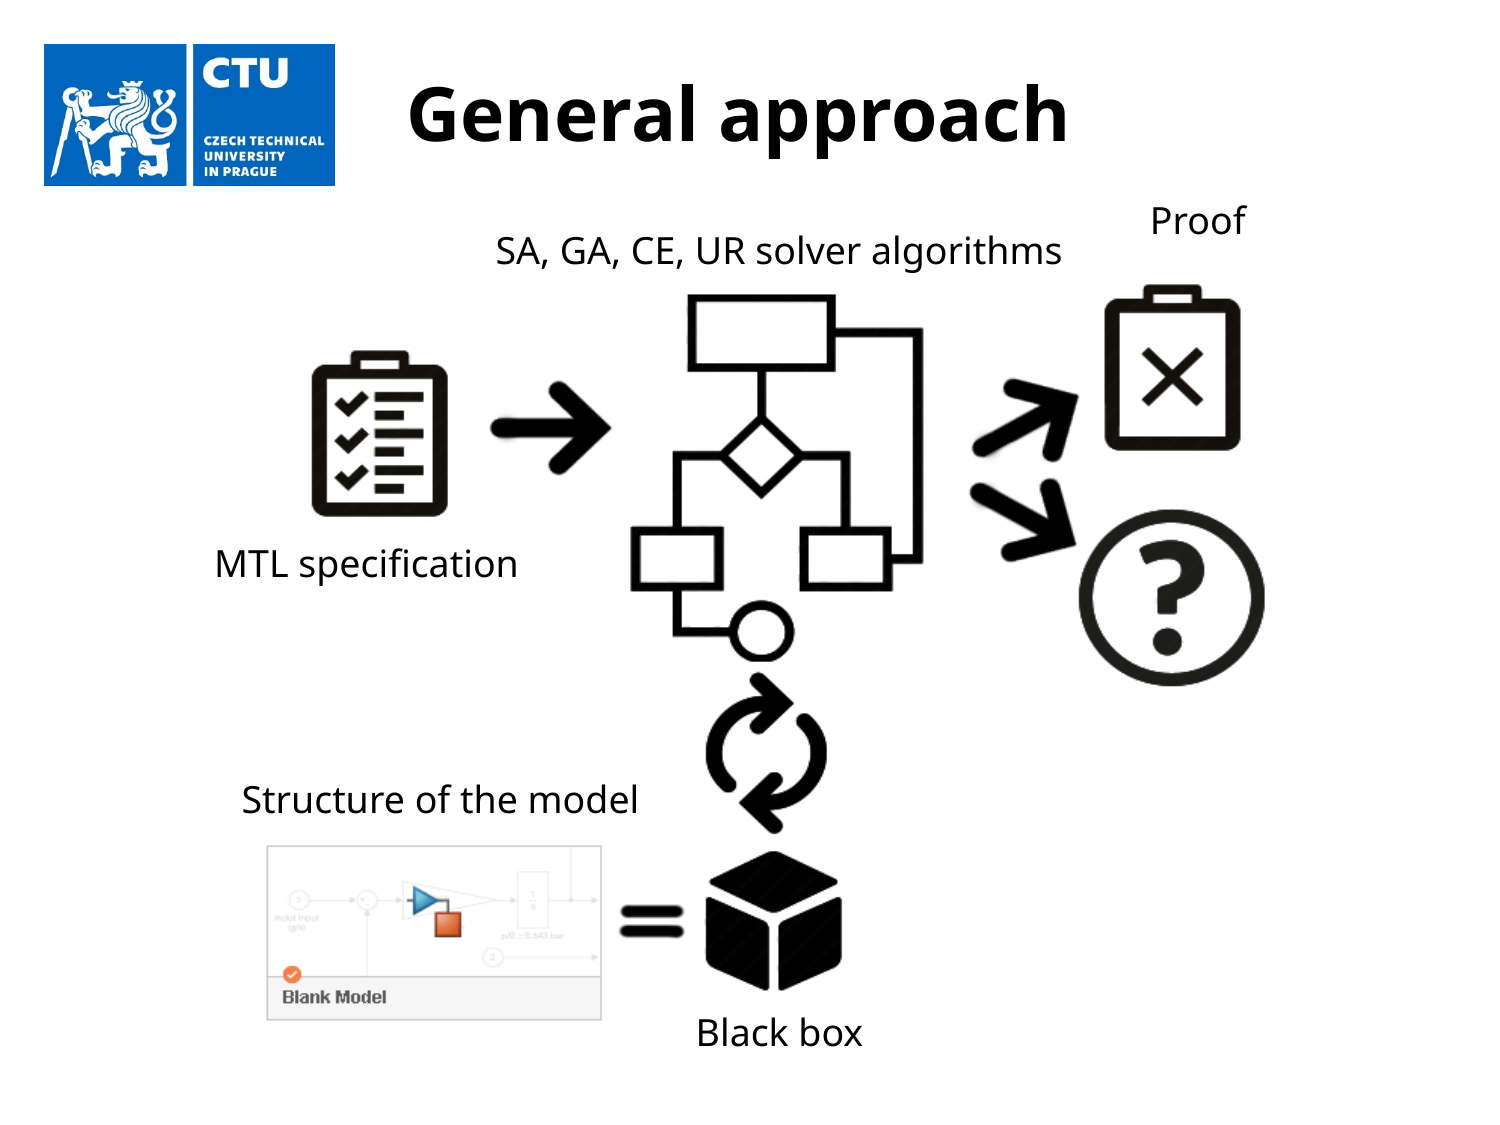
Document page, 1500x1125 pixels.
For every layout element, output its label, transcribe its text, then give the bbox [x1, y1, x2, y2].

picture [44, 44, 335, 186]
text_box Proof [1135, 189, 1261, 220]
picture [146, 220, 1354, 1081]
text_box General approach [391, 69, 1417, 180]
